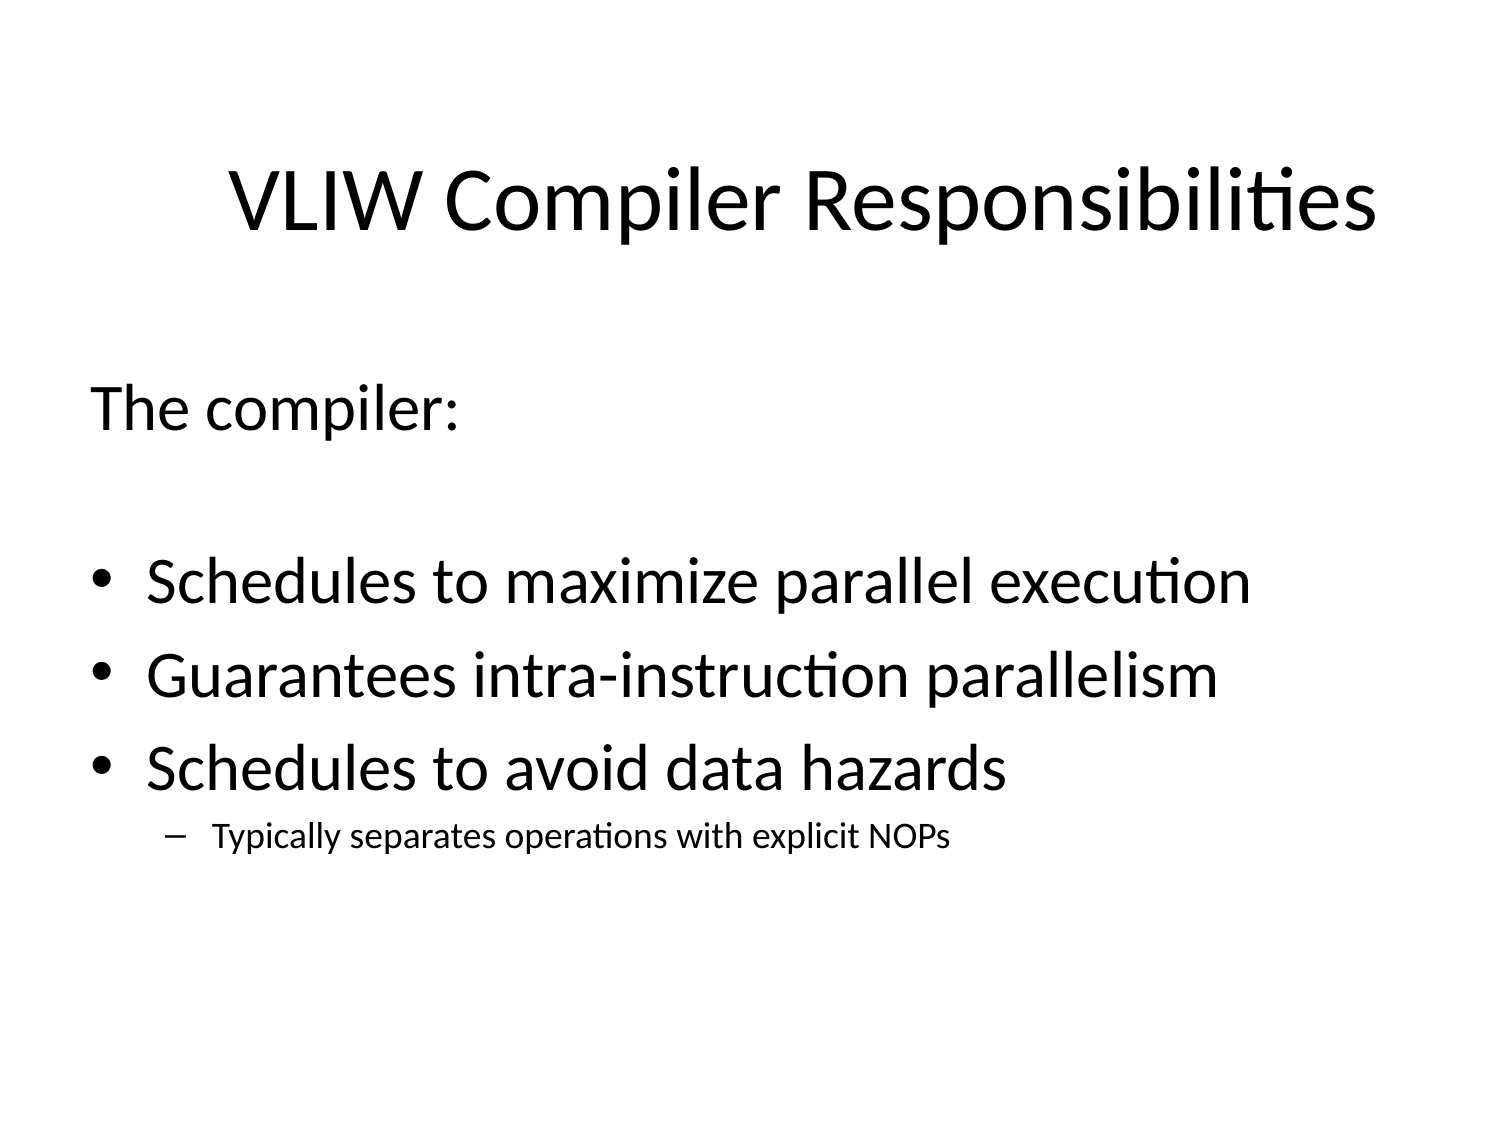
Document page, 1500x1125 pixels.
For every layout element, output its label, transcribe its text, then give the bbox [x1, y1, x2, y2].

title VLIW Compiler Responsibilities [162, 99, 1447, 288]
list The compiler: Schedules to maximize parallel execution Guarantees intra-instruction parallelism Schedules to avoid data hazards Typically separates operations with explicit NOPs [75, 262, 1425, 1005]
